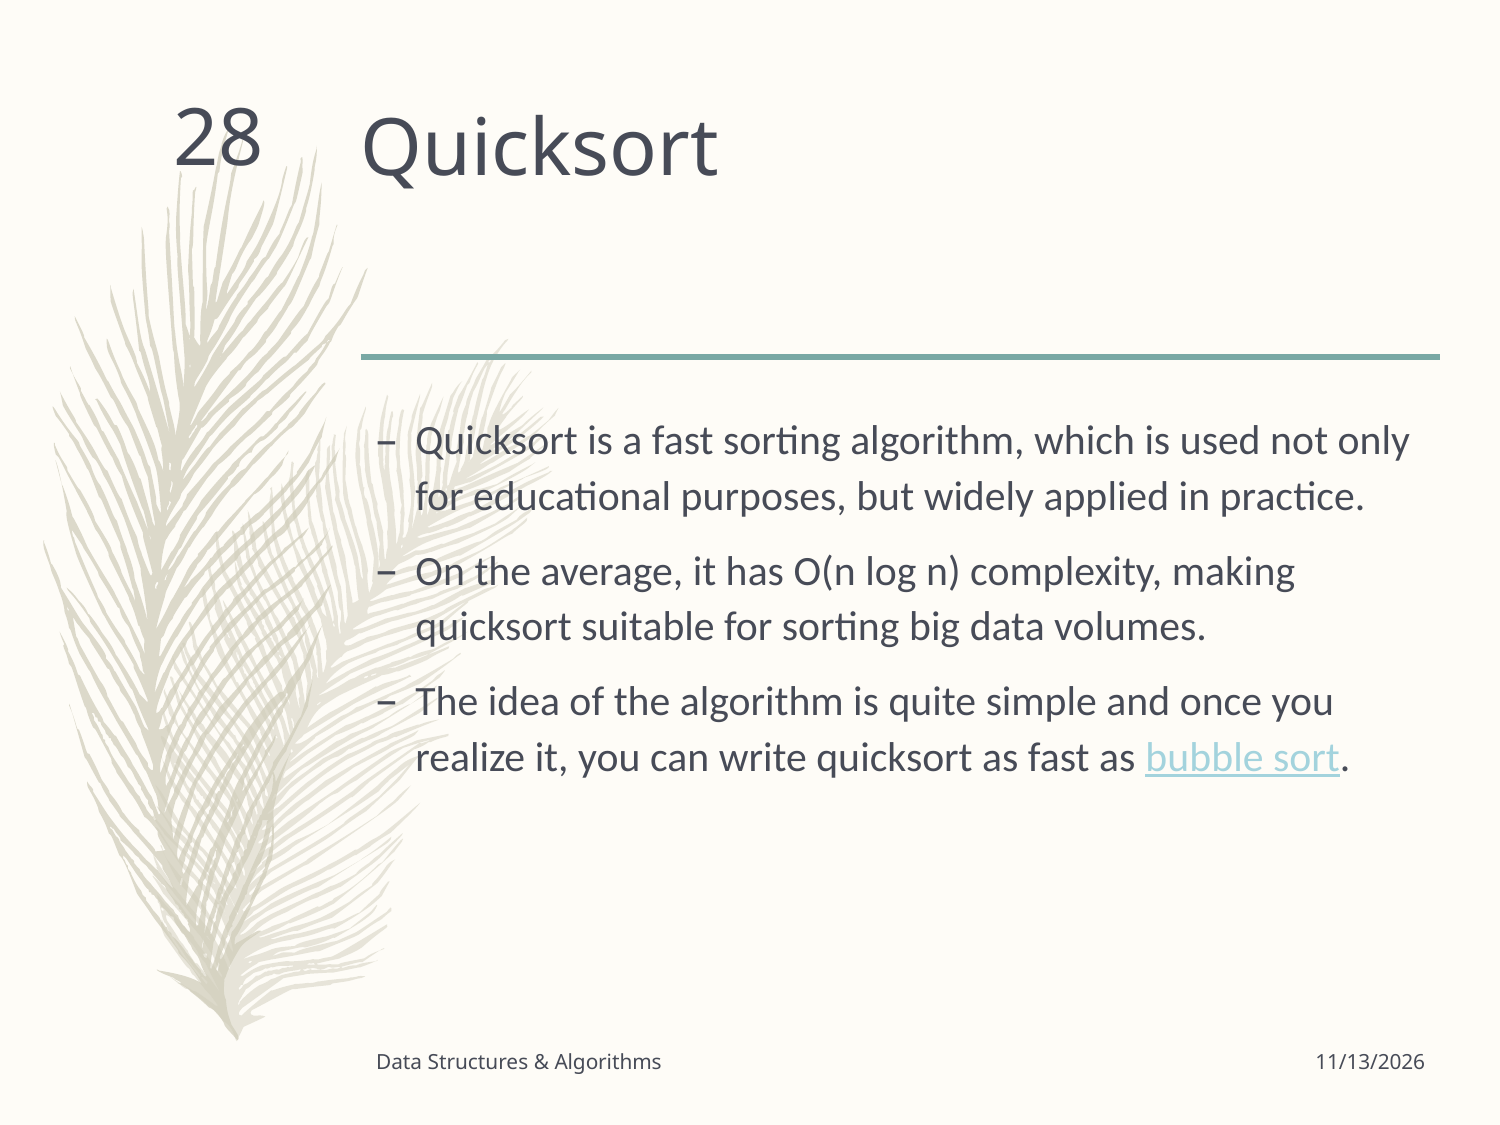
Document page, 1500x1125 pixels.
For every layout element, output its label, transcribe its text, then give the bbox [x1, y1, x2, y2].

footer Data Structures & Algorithms [360, 1032, 1059, 1093]
title Quicksort [345, 93, 1440, 350]
list Quicksort is a fast sorting algorithm, which is used not only for educational purposes, but widely applied in practice. On the average, it has O(n log n) complexity, making quicksort suitable for sorting big data volumes. The idea of the algorithm is quite simple and once you realize it, you can write quicksort as fast as bubble sort. [360, 399, 1440, 999]
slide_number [1102, 1032, 1440, 1093]
slide_number 28 [46, 102, 279, 203]
